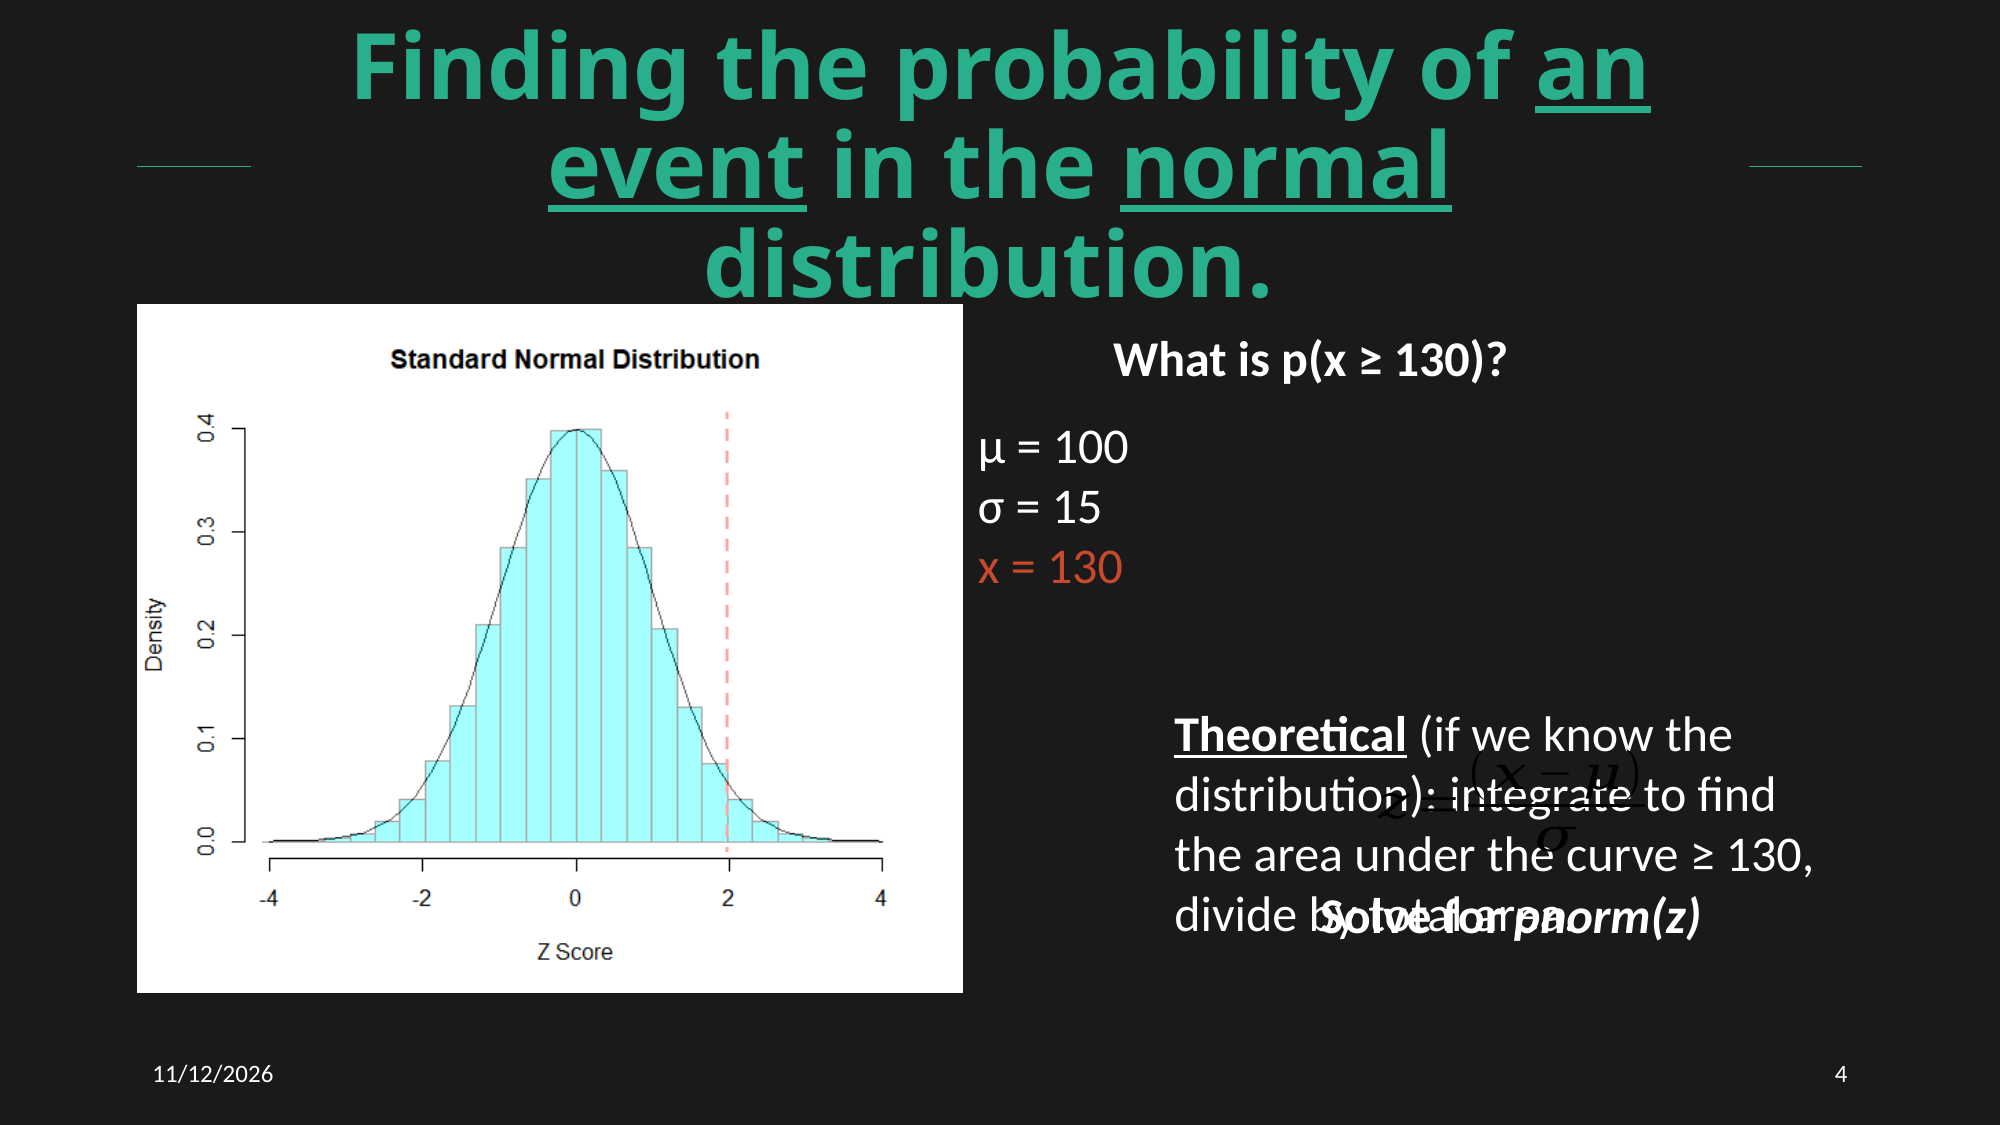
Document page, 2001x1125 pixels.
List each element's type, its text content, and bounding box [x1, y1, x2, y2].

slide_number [137, 1042, 588, 1103]
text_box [1302, 746, 1720, 953]
slide_number 4 [1412, 1042, 1863, 1103]
title Finding the probability of an event in the normal distribution. [251, 59, 1750, 278]
text_box Theoretical (if we know the distribution): integrate to find the area under the curve ≥ 130, divide by total area. [1159, 694, 1863, 950]
picture [137, 304, 963, 993]
text_box μ = 100 σ = 15 x = 130 [963, 406, 1144, 602]
text_box What is p(x ≥ 130)? [1098, 319, 1524, 395]
